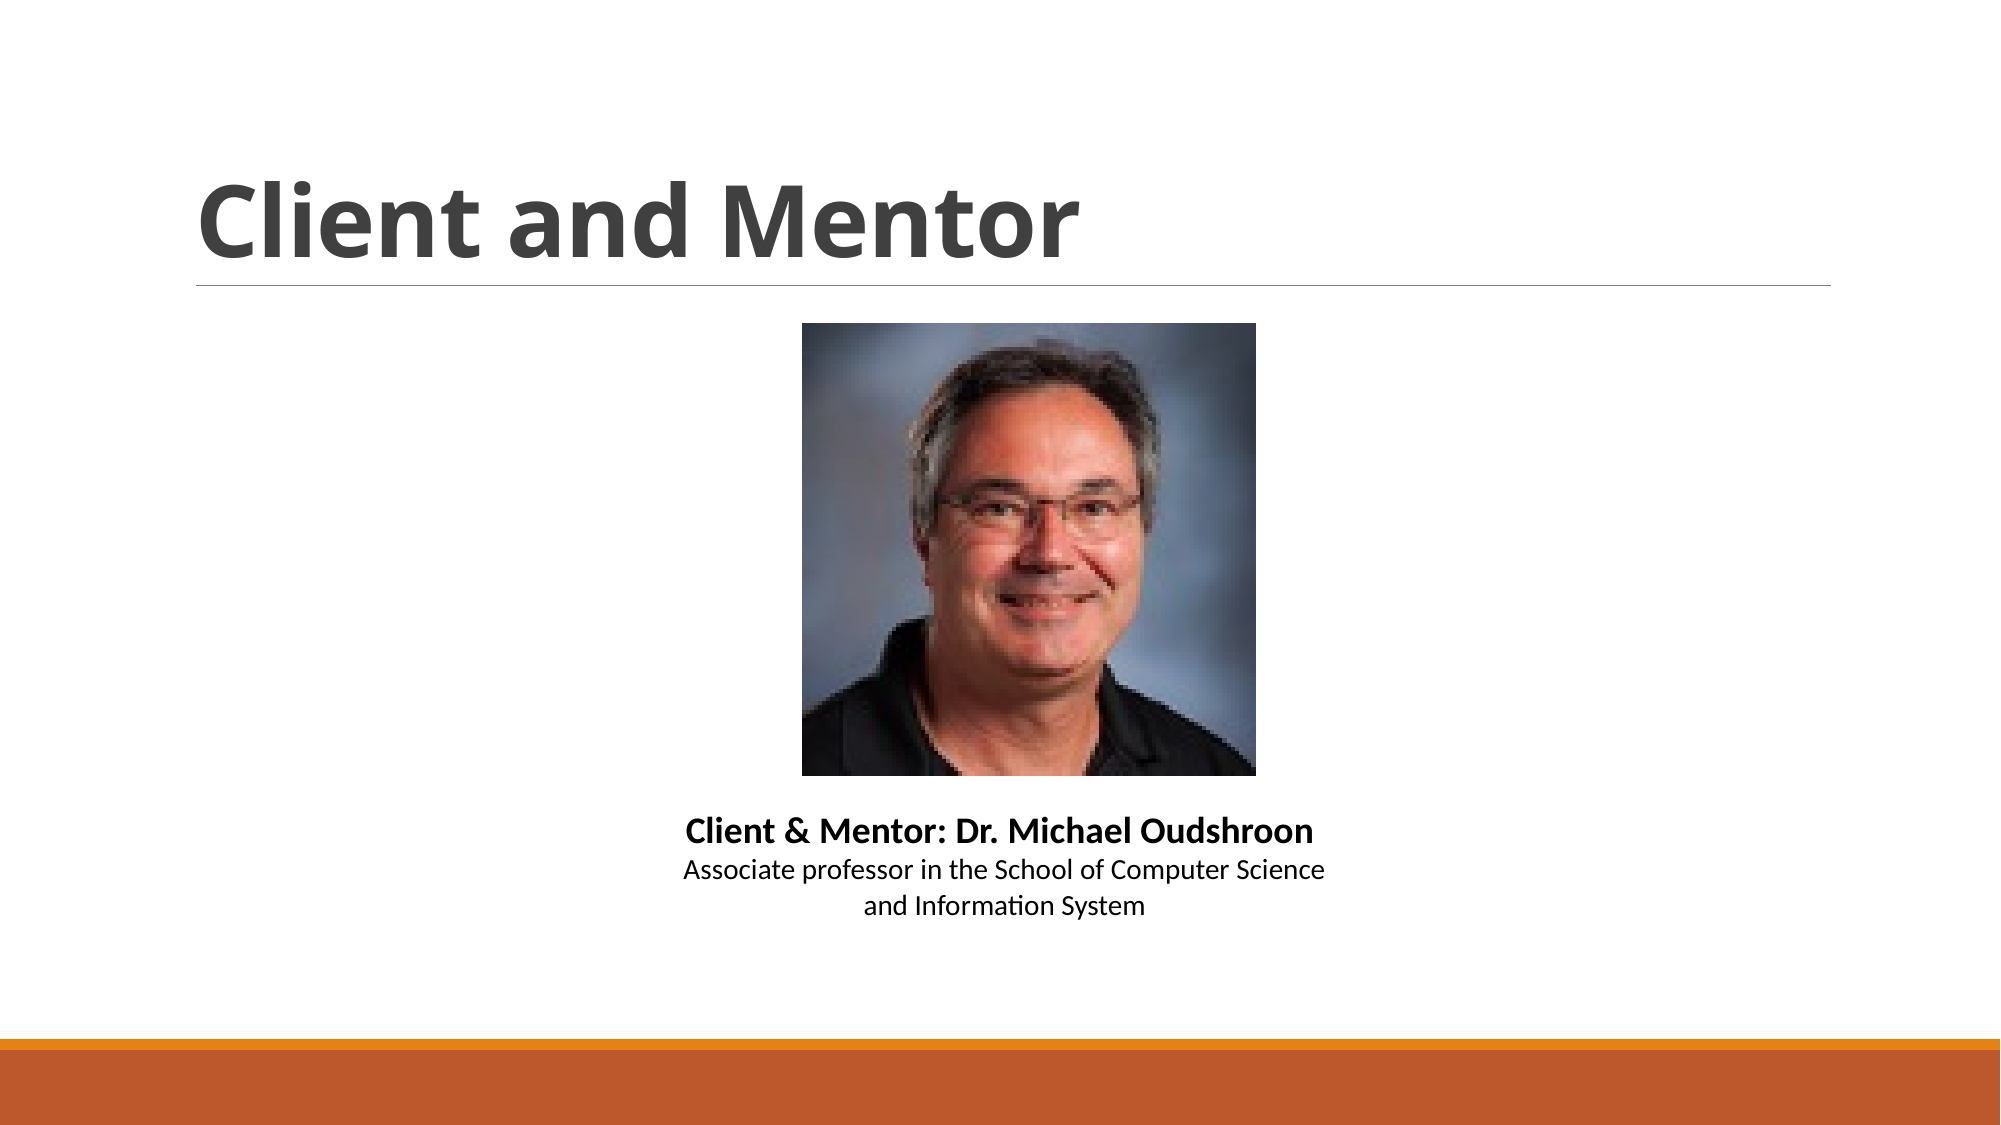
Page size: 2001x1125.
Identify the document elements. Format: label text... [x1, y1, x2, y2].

title Client and Mentor [180, 47, 1830, 285]
text_box Client & Mentor: Dr. Michael Oudshroon Associate professor in the School of Computer Science and Information System [648, 798, 1361, 929]
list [802, 322, 1256, 777]
